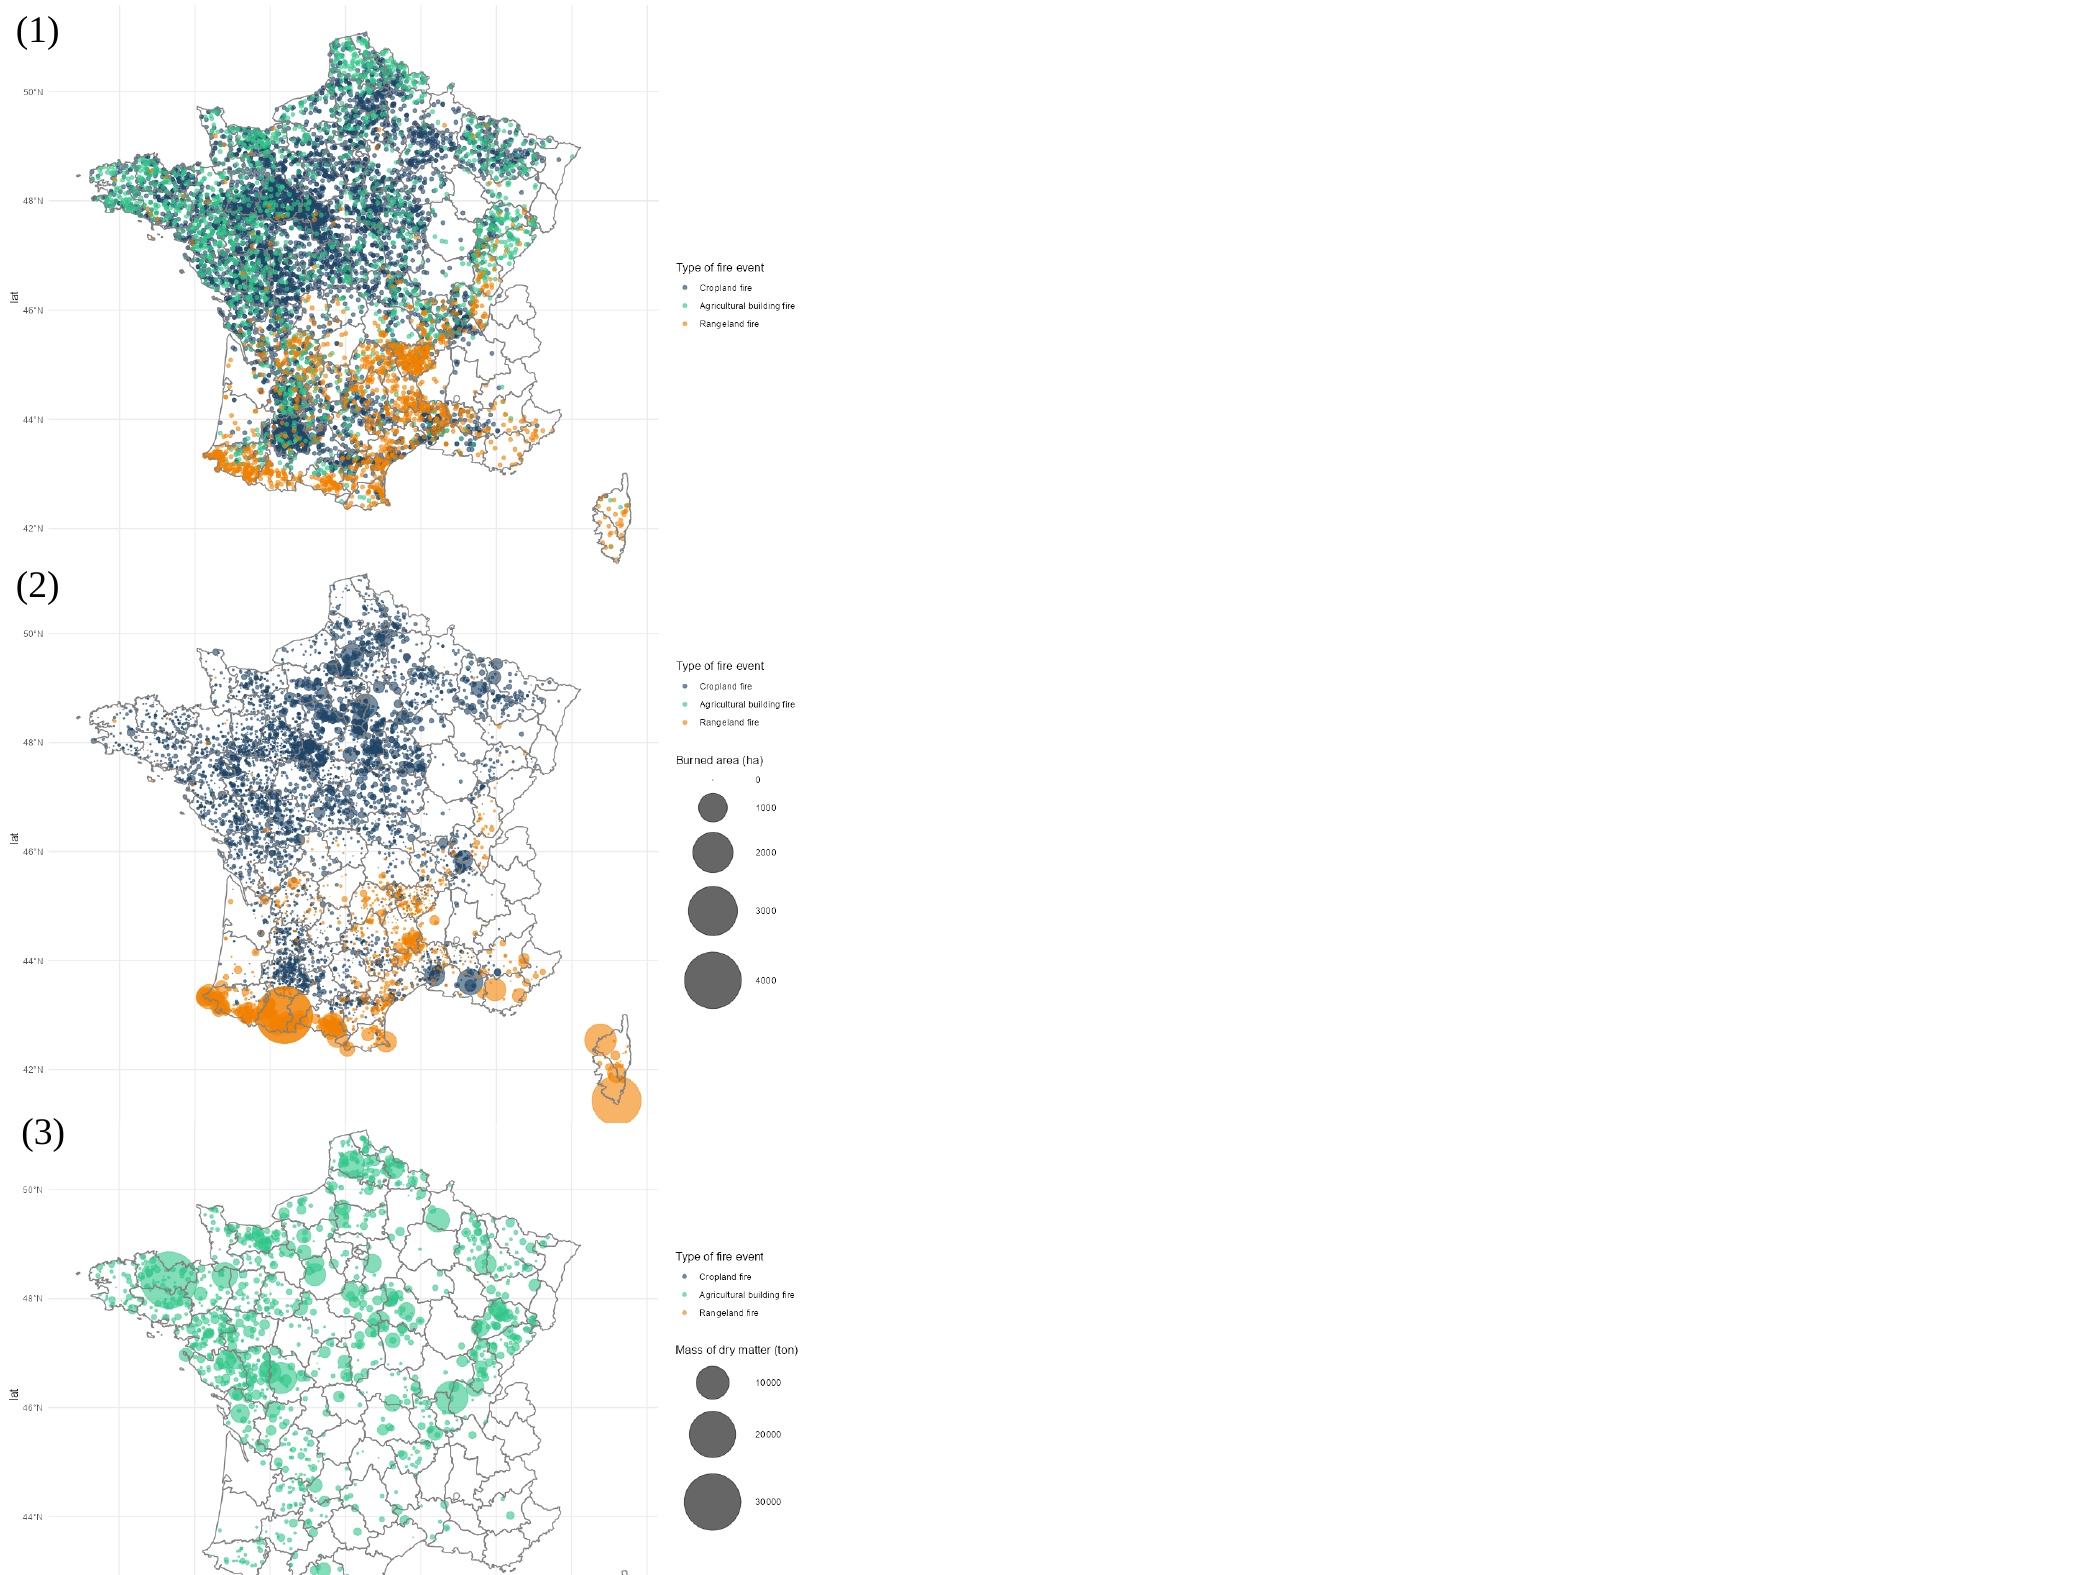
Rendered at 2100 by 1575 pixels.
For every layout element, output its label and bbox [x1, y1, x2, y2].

text_box [0, 0, 811, 1575]
